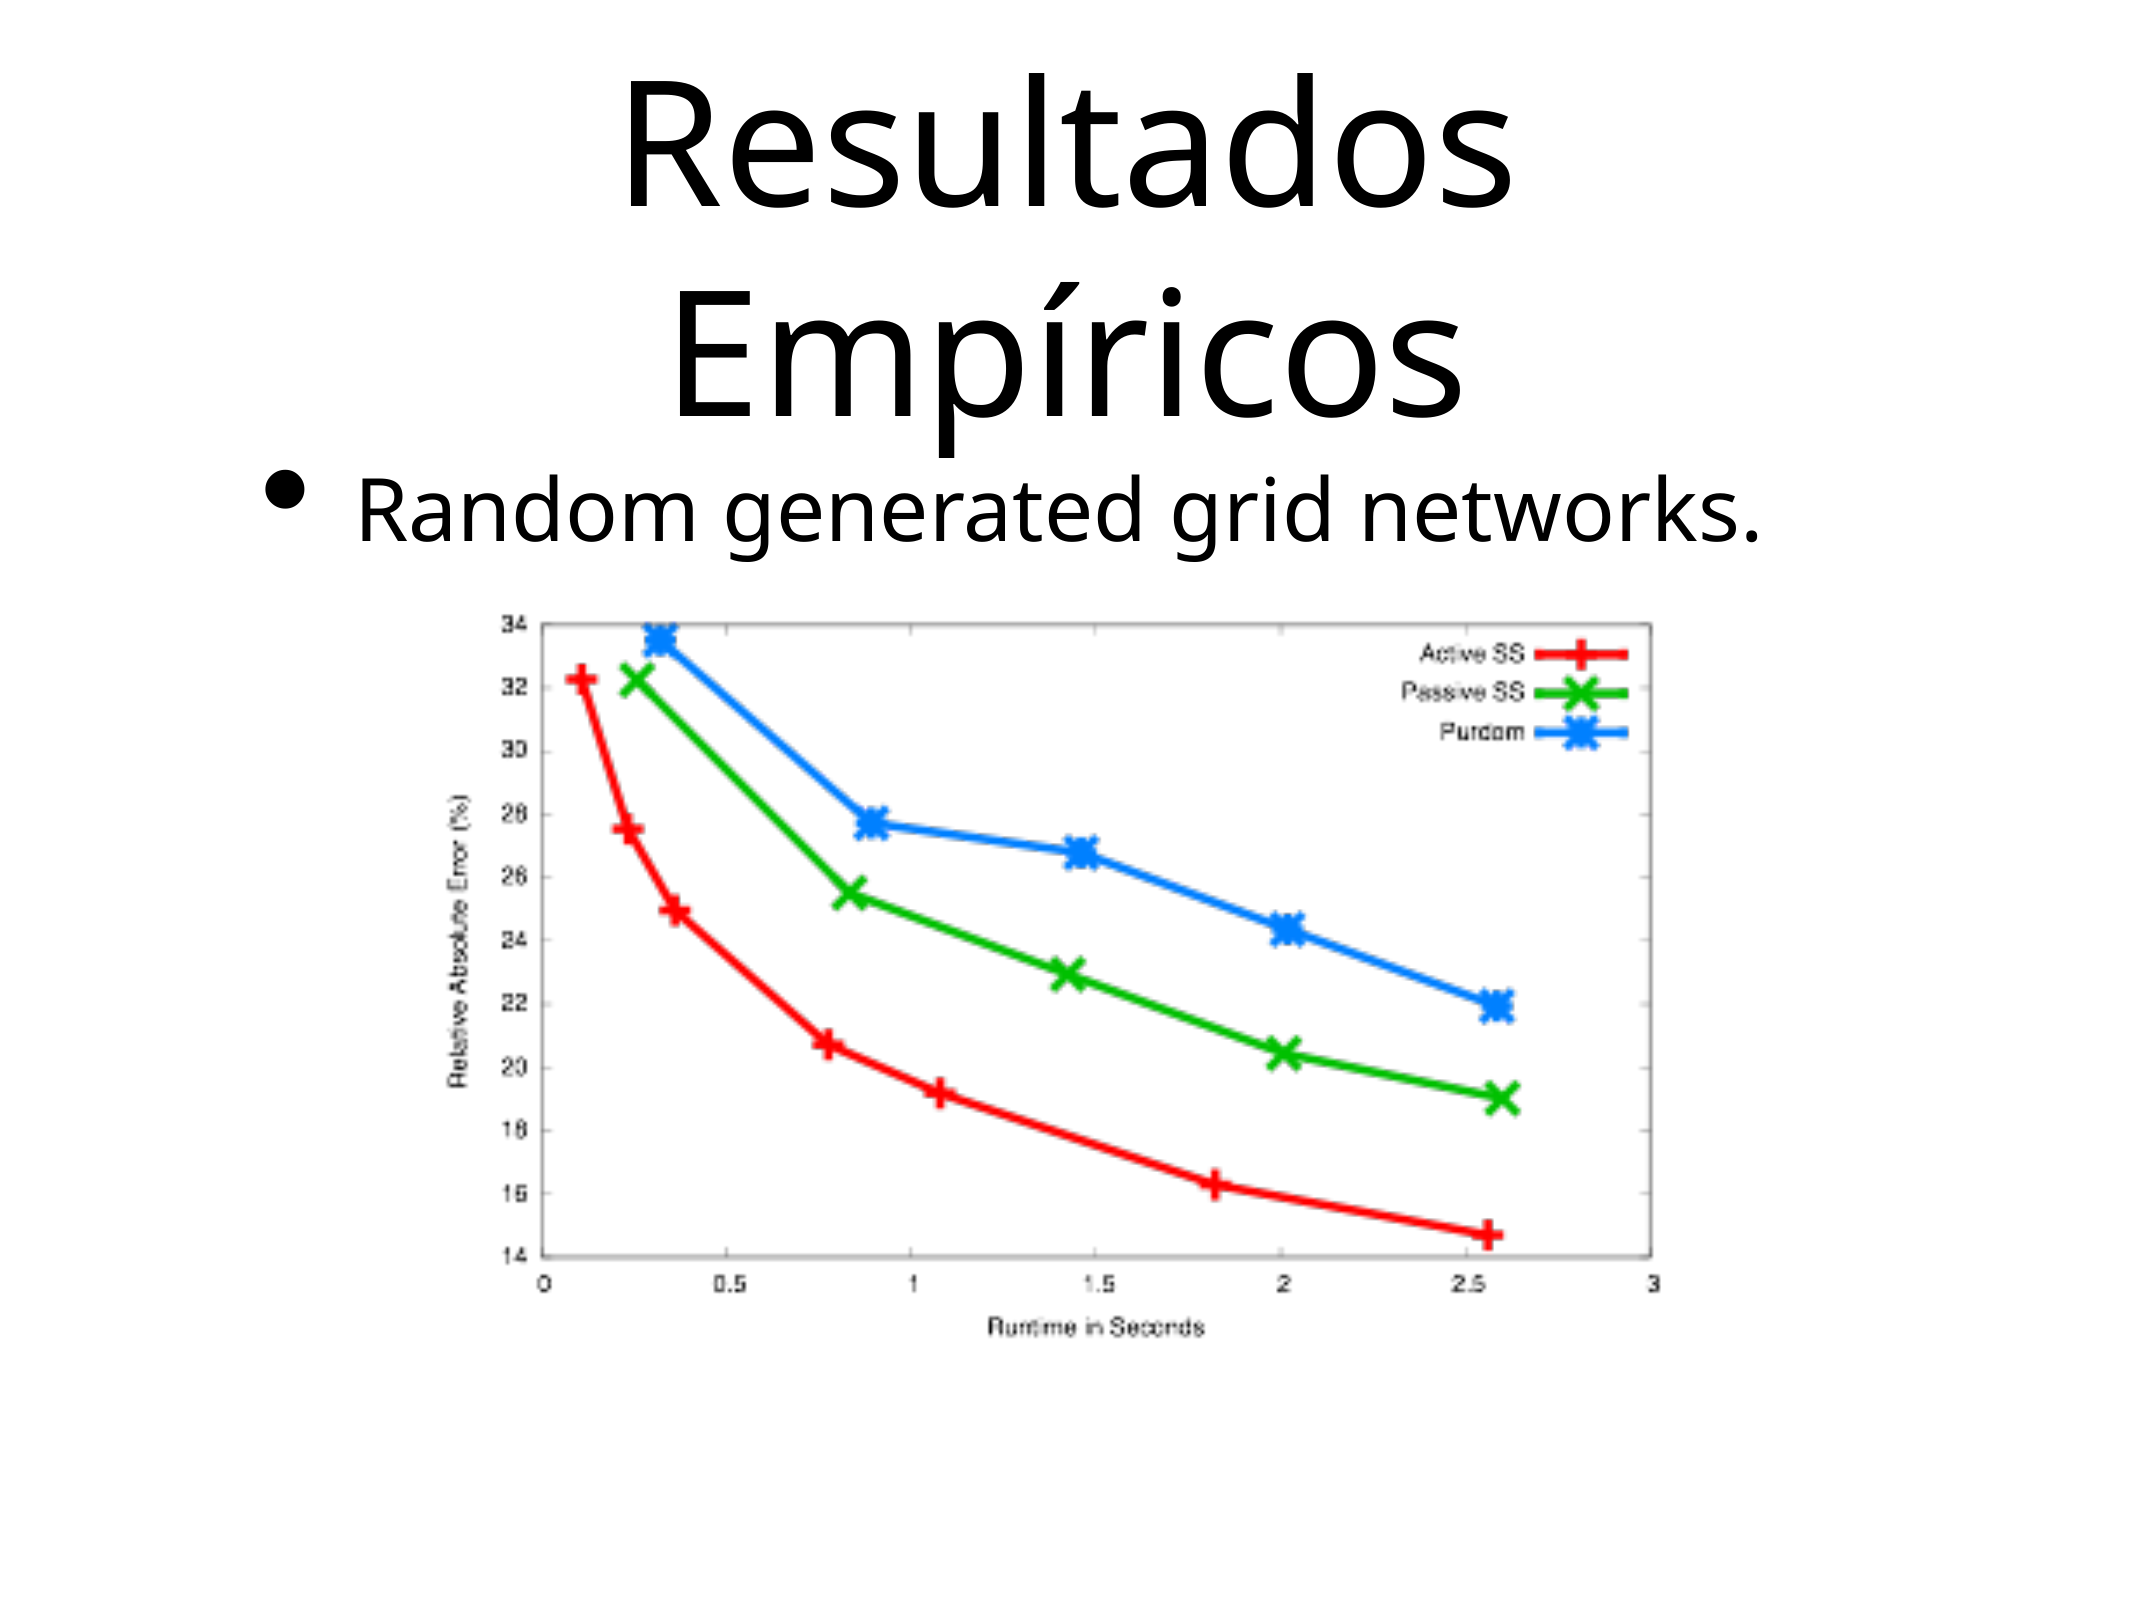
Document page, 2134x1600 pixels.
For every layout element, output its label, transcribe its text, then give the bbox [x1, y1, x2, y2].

title Resultados Empíricos [207, 41, 1926, 443]
picture [441, 598, 1692, 1350]
list Random generated grid networks. [207, 453, 1926, 588]
